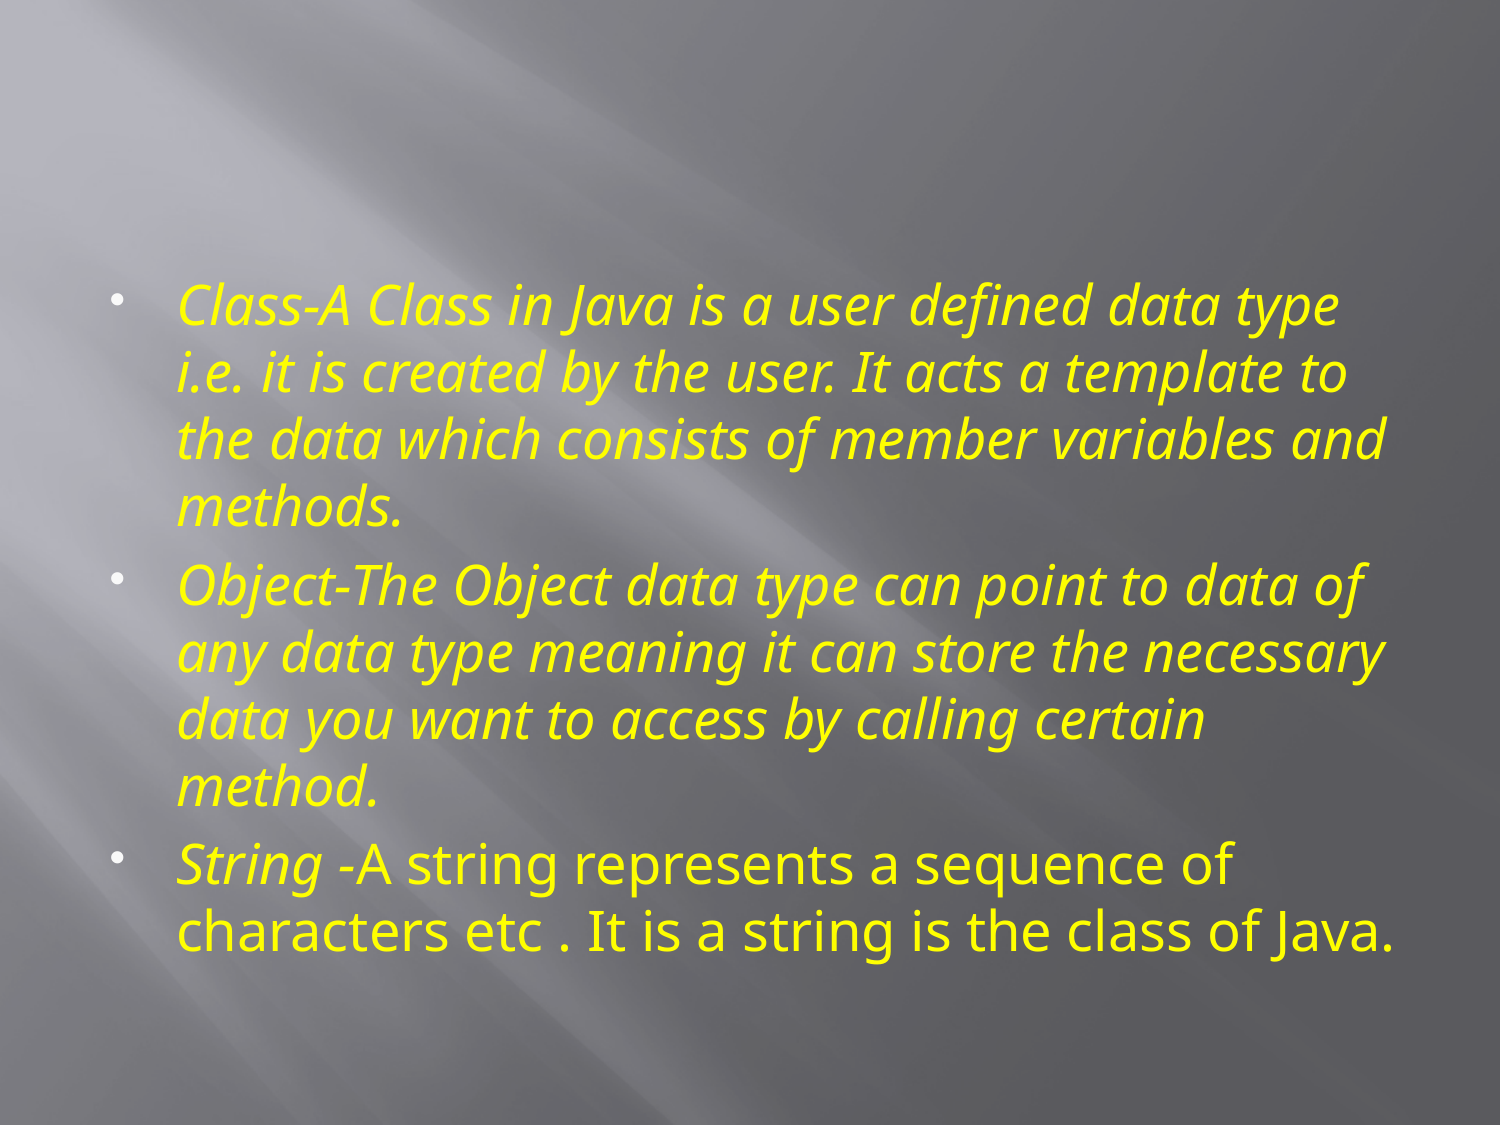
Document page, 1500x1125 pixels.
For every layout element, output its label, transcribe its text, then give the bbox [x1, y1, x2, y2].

list Class-A Class in Java is a user defined data type i.e. it is created by the user. It acts a template to the data which consists of member variables and methods. Object-The Object data type can point to data of any data type meaning it can store the necessary data you want to access by calling certain method. String -A string represents a sequence of characters etc . It is a string is the class of Java. [75, 262, 1425, 1035]
